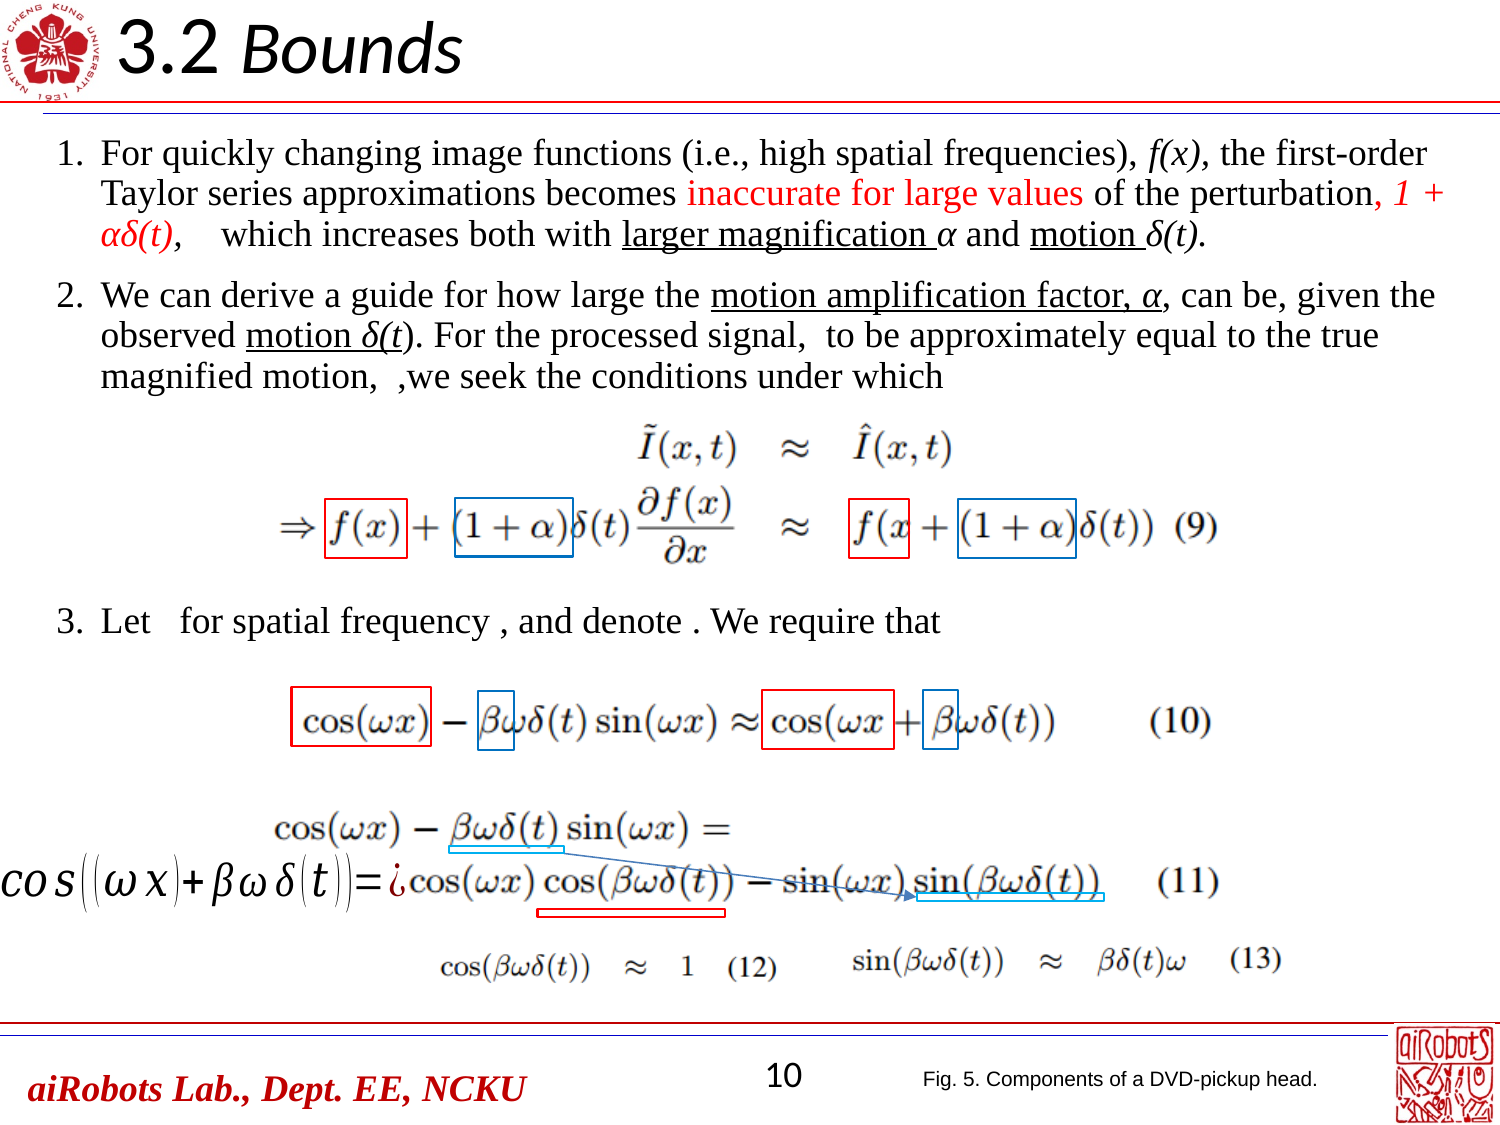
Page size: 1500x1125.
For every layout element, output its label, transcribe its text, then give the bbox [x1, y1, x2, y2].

picture [1226, 941, 1282, 976]
picture [291, 684, 1224, 747]
picture [725, 947, 781, 988]
picture [1394, 1023, 1495, 1124]
text_box [535, 915, 727, 919]
picture [841, 939, 1194, 987]
picture [430, 947, 717, 989]
picture [0, 1, 101, 101]
text_box Fig. 5. Components of a DVD-pickup head. [902, 1058, 1339, 1111]
picture [277, 404, 1224, 569]
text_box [563, 853, 917, 898]
title 3.2 Bounds [100, 0, 1441, 95]
slide_number 10 [608, 1042, 959, 1103]
picture [255, 793, 1224, 906]
